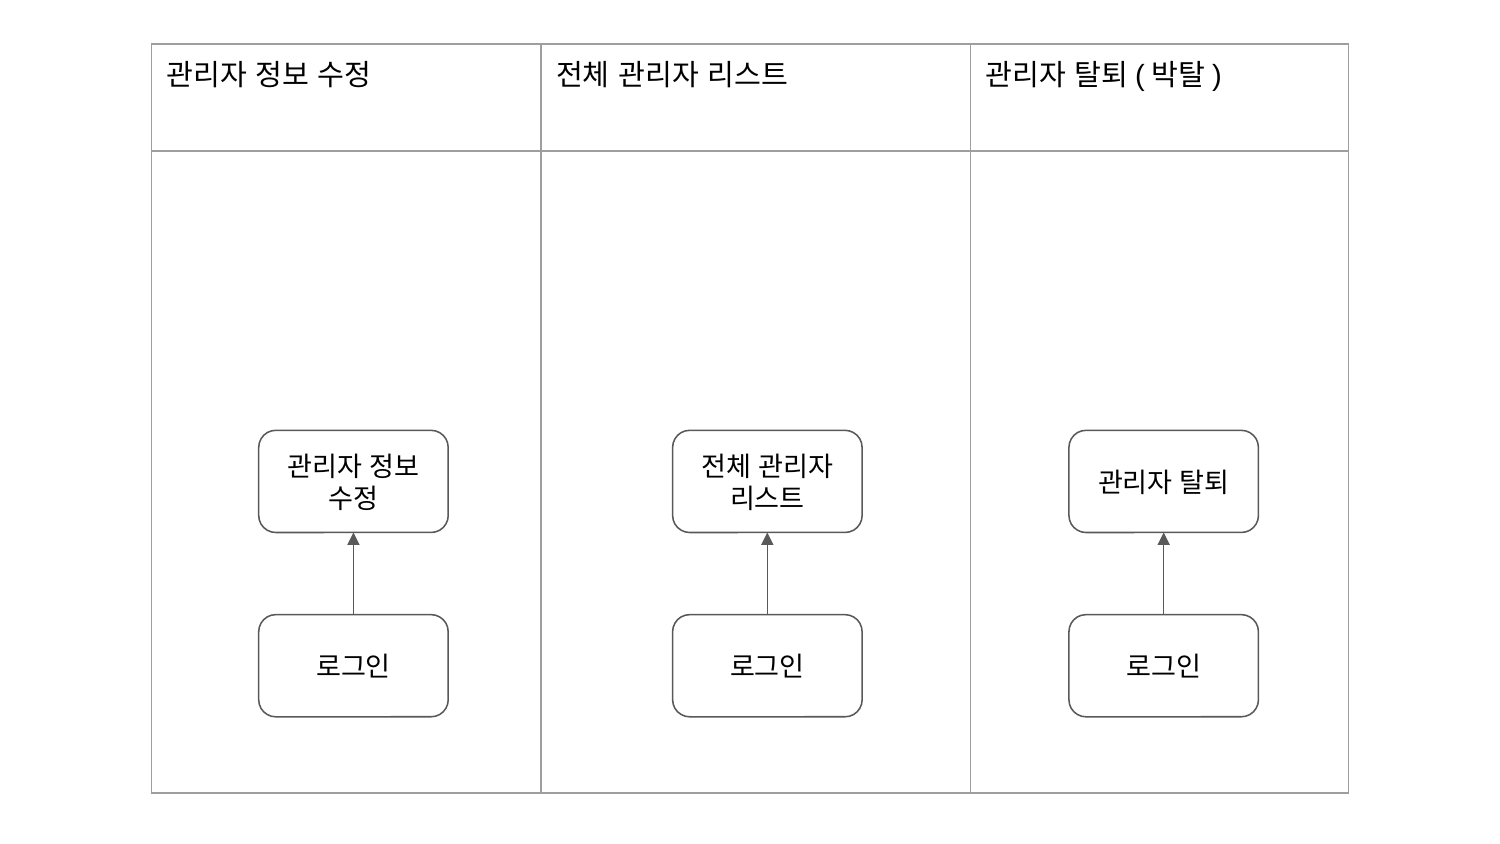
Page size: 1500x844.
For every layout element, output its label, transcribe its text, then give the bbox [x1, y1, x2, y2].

text_box 로그인 [258, 614, 449, 717]
text_box 로그인 [1068, 614, 1259, 717]
table_header 전체 관리자 리스트 [542, 45, 970, 150]
text_box 관리자 정보 수정 [258, 430, 449, 533]
table_cell [542, 152, 970, 792]
table_cell [152, 152, 540, 792]
table_header 관리자 정보 수정 [152, 45, 540, 150]
table_header 관리자 탈퇴(박탈) [971, 45, 1348, 150]
text_box 관리자 탈퇴 [1068, 430, 1259, 533]
table_cell [971, 152, 1348, 792]
text_box 전체 관리자 리스트 [672, 430, 863, 533]
text_box 로그인 [672, 614, 863, 717]
